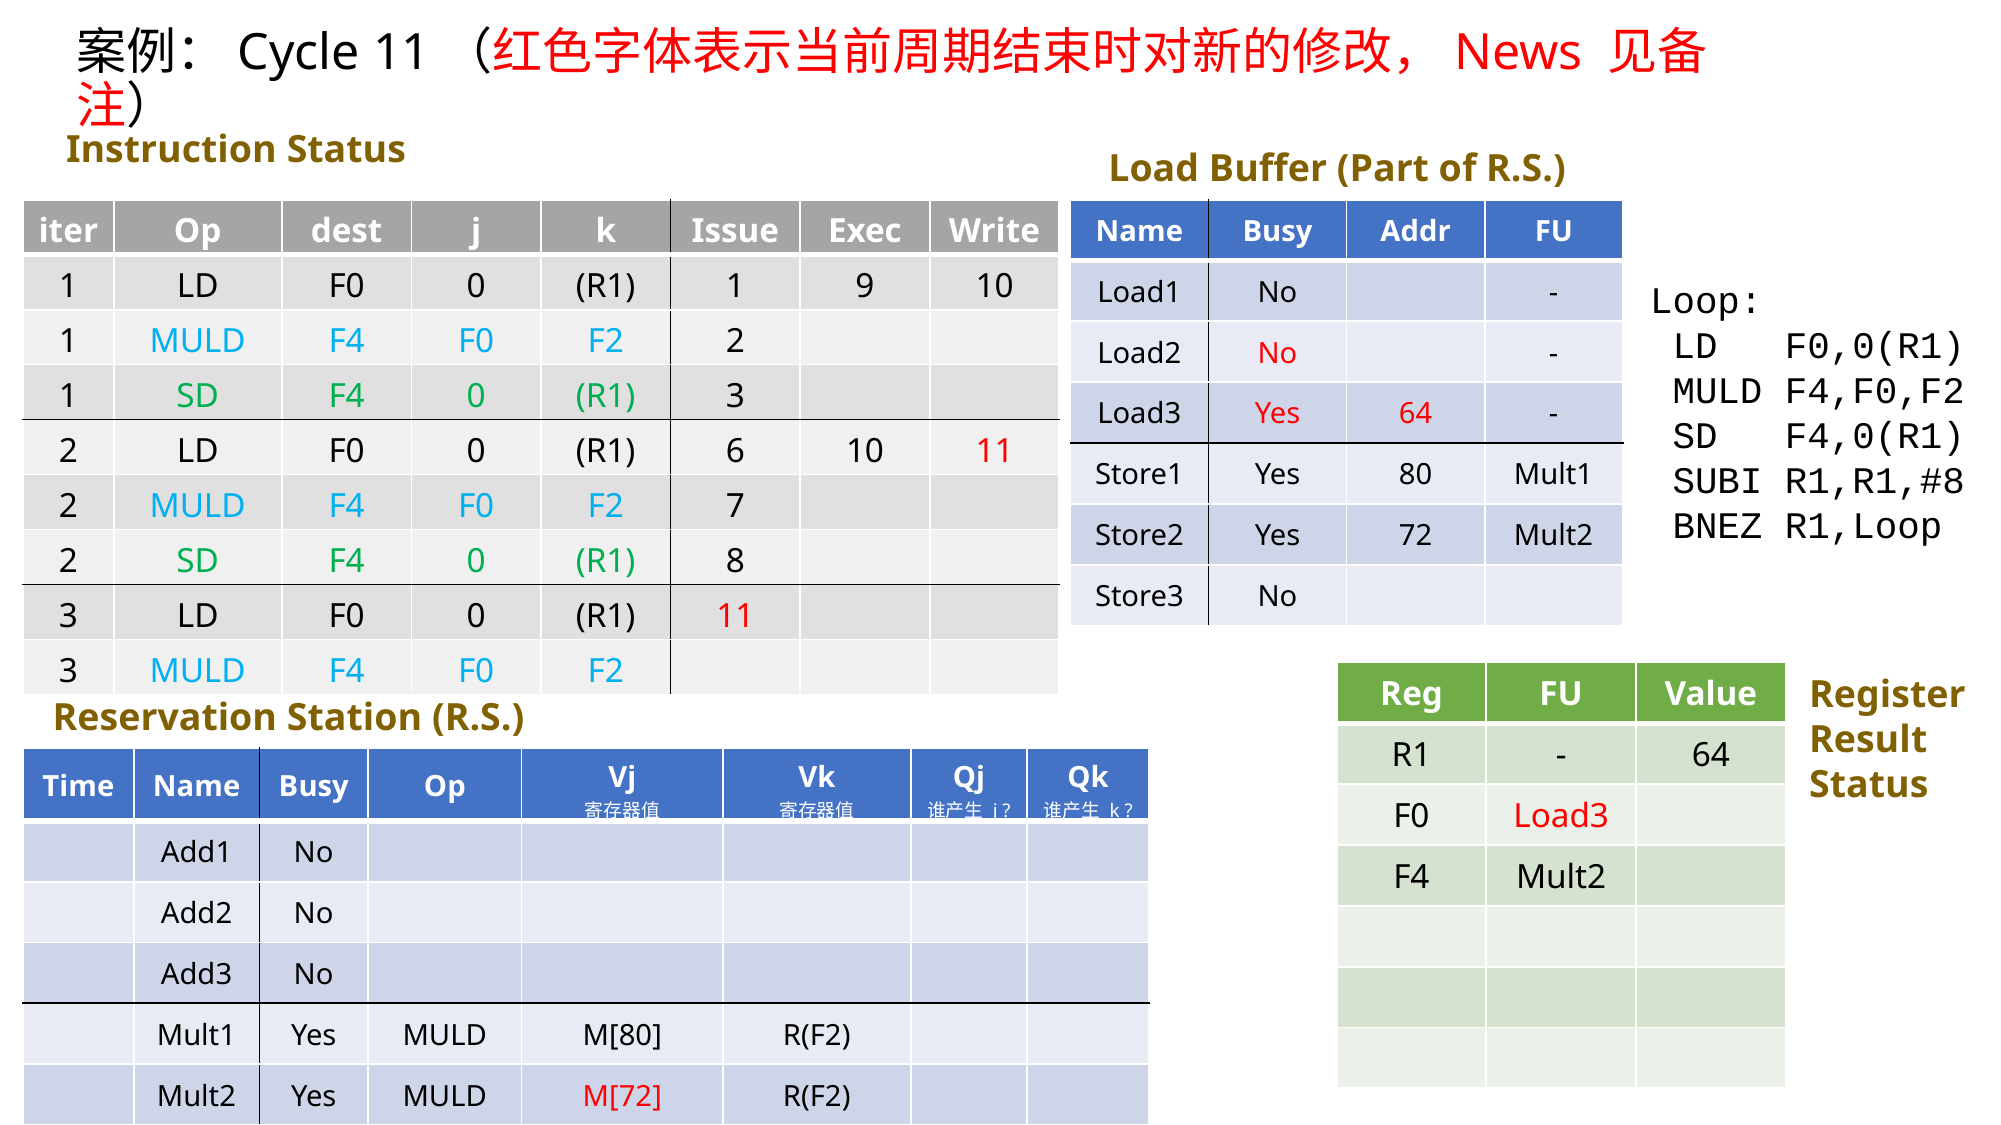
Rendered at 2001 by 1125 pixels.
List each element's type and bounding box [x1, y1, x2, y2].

table_cell [1071, 566, 1208, 625]
table_cell [1487, 907, 1635, 966]
table_header [24, 201, 113, 252]
table_cell [931, 640, 1058, 694]
table_cell [412, 530, 540, 584]
table_cell [1637, 785, 1785, 844]
table_cell [412, 640, 540, 685]
table_cell [1637, 1028, 1785, 1087]
table_cell [135, 1004, 259, 1063]
table_cell [1209, 383, 1346, 442]
table_cell [542, 640, 670, 694]
table_cell [24, 943, 133, 1002]
table_cell [1338, 907, 1485, 966]
table_cell [369, 883, 521, 942]
table_header [1209, 201, 1346, 258]
table_cell [1347, 505, 1484, 564]
table_cell [369, 824, 521, 881]
table_cell [1028, 824, 1148, 881]
table_cell [1486, 383, 1622, 442]
table_header [522, 749, 722, 818]
table_cell [671, 640, 799, 694]
table_cell [542, 585, 670, 639]
text_box [1635, 268, 1980, 554]
table_header [260, 749, 367, 818]
table_header [1338, 663, 1485, 721]
table_cell [542, 530, 670, 584]
table_cell [801, 530, 929, 584]
table_cell [931, 585, 1058, 639]
table_cell [931, 530, 1058, 584]
table_cell [1637, 968, 1785, 1027]
table_cell [931, 365, 1058, 419]
table_cell [1071, 505, 1208, 564]
title [60, 29, 1786, 132]
table_cell [1487, 785, 1635, 844]
table_cell [724, 943, 910, 1002]
table_cell [522, 824, 722, 881]
table_cell [412, 420, 540, 474]
table_cell [1209, 444, 1346, 503]
table_cell [1338, 846, 1485, 905]
table_cell [412, 311, 540, 364]
table_cell [671, 257, 799, 309]
table_cell [542, 365, 670, 419]
table_cell [135, 1065, 259, 1124]
table_cell [801, 420, 929, 474]
table_cell [283, 365, 411, 419]
table_cell [724, 824, 910, 881]
text_box [1794, 662, 1981, 813]
table_cell [522, 1065, 722, 1124]
table_cell [542, 257, 670, 309]
table_cell [135, 943, 259, 1002]
table_header [369, 749, 521, 818]
text_box [1093, 136, 1582, 197]
table_header [671, 201, 799, 252]
table_cell [522, 1004, 722, 1063]
table_header [115, 201, 281, 252]
table_cell [1338, 785, 1485, 844]
table_cell [912, 943, 1026, 1002]
table_cell [1486, 444, 1622, 503]
table_cell [542, 311, 670, 364]
table_cell [912, 883, 1026, 942]
table_cell [1071, 322, 1208, 381]
table_cell [1338, 968, 1485, 1027]
table_cell [1338, 1028, 1485, 1087]
table_cell [1028, 1065, 1148, 1124]
table_header [283, 201, 411, 252]
table_cell [671, 365, 799, 419]
table_cell [115, 585, 281, 639]
table_cell [1637, 907, 1785, 966]
table_header [931, 201, 1058, 252]
table_cell [412, 585, 540, 639]
table_cell [1487, 726, 1635, 783]
table_cell [115, 365, 281, 419]
table_cell [24, 640, 113, 694]
table_header [1637, 663, 1785, 721]
table_cell [801, 585, 929, 639]
table_cell [1487, 1028, 1635, 1087]
table_header [1071, 201, 1208, 258]
table_cell [1209, 566, 1346, 625]
table_cell [801, 640, 929, 694]
table_cell [135, 824, 259, 881]
table_cell [671, 585, 799, 639]
table_cell [1486, 263, 1622, 320]
table_cell [24, 257, 113, 309]
table_cell [260, 943, 367, 1002]
table_cell [260, 1004, 367, 1063]
table_cell [542, 420, 670, 474]
table_cell [1338, 726, 1485, 783]
table_cell [283, 311, 411, 364]
table_header [1487, 663, 1635, 721]
table_cell [1071, 383, 1208, 442]
table_cell [912, 824, 1026, 881]
table_cell [412, 475, 540, 529]
table_header [135, 749, 259, 818]
table_cell [1028, 1004, 1148, 1063]
table_cell [931, 420, 1058, 474]
table_cell [1209, 322, 1346, 381]
table_cell [24, 883, 133, 942]
table_cell [1487, 846, 1635, 905]
table_cell [671, 311, 799, 364]
table_cell [801, 365, 929, 419]
table_header [801, 201, 929, 252]
table_cell [24, 311, 113, 364]
table_cell [369, 1065, 521, 1124]
table_cell [912, 1065, 1026, 1124]
table_header [1028, 749, 1148, 818]
table_cell [24, 824, 133, 881]
table_cell [412, 365, 540, 419]
table_cell [1209, 263, 1346, 320]
table_cell [24, 585, 113, 639]
table_cell [931, 257, 1058, 309]
table_cell [724, 883, 910, 942]
table_cell [1071, 444, 1208, 503]
table_cell [369, 943, 521, 1002]
table_cell [260, 824, 367, 881]
text_box [37, 685, 540, 746]
table_cell [542, 475, 670, 529]
table_cell [115, 640, 281, 685]
table_cell [24, 530, 113, 584]
table_cell [24, 1065, 133, 1124]
table_cell [671, 420, 799, 474]
table_cell [801, 311, 929, 364]
table_cell [724, 1065, 910, 1124]
table_cell [412, 257, 540, 309]
table_cell [283, 585, 411, 639]
table_cell [115, 257, 281, 309]
table_cell [1486, 566, 1622, 625]
table_cell [115, 420, 281, 474]
table_header [542, 201, 670, 252]
table_cell [115, 311, 281, 364]
table_cell [283, 475, 411, 529]
table_cell [24, 475, 113, 529]
table_cell [369, 1004, 521, 1063]
table_cell [283, 530, 411, 584]
table_header [912, 749, 1026, 818]
table_cell [24, 420, 113, 474]
table_cell [522, 943, 722, 1002]
table_header [1347, 201, 1484, 258]
table_header [24, 749, 133, 818]
table_cell [1347, 444, 1484, 503]
table_cell [283, 640, 411, 685]
table_cell [115, 530, 281, 584]
text_box [51, 117, 422, 178]
table_cell [1028, 943, 1148, 1002]
table_cell [260, 883, 367, 942]
table_cell [671, 530, 799, 584]
table_cell [1071, 263, 1208, 320]
table_cell [801, 257, 929, 309]
table_cell [724, 1004, 910, 1063]
table_cell [283, 420, 411, 474]
table_cell [1347, 263, 1484, 320]
table_header [724, 749, 910, 818]
table_cell [931, 311, 1058, 364]
table_cell [671, 475, 799, 529]
table_cell [912, 1004, 1026, 1063]
table_cell [1347, 383, 1484, 442]
table_cell [801, 475, 929, 529]
table_cell [1637, 726, 1785, 783]
table_cell [135, 883, 259, 942]
table_cell [24, 365, 113, 419]
table_cell [1486, 505, 1622, 564]
table_cell [260, 1065, 367, 1124]
table_header [1486, 201, 1622, 258]
table_cell [931, 475, 1058, 529]
table_cell [1347, 566, 1484, 625]
table_cell [24, 1004, 133, 1063]
table_cell [115, 475, 281, 529]
table_cell [1637, 846, 1785, 905]
table_cell [1028, 883, 1148, 942]
table_cell [1486, 322, 1622, 381]
table_cell [283, 257, 411, 309]
table_header [412, 201, 540, 252]
table_cell [1487, 968, 1635, 1027]
table_cell [522, 883, 722, 942]
table_cell [1347, 322, 1484, 381]
table_cell [1209, 505, 1346, 564]
